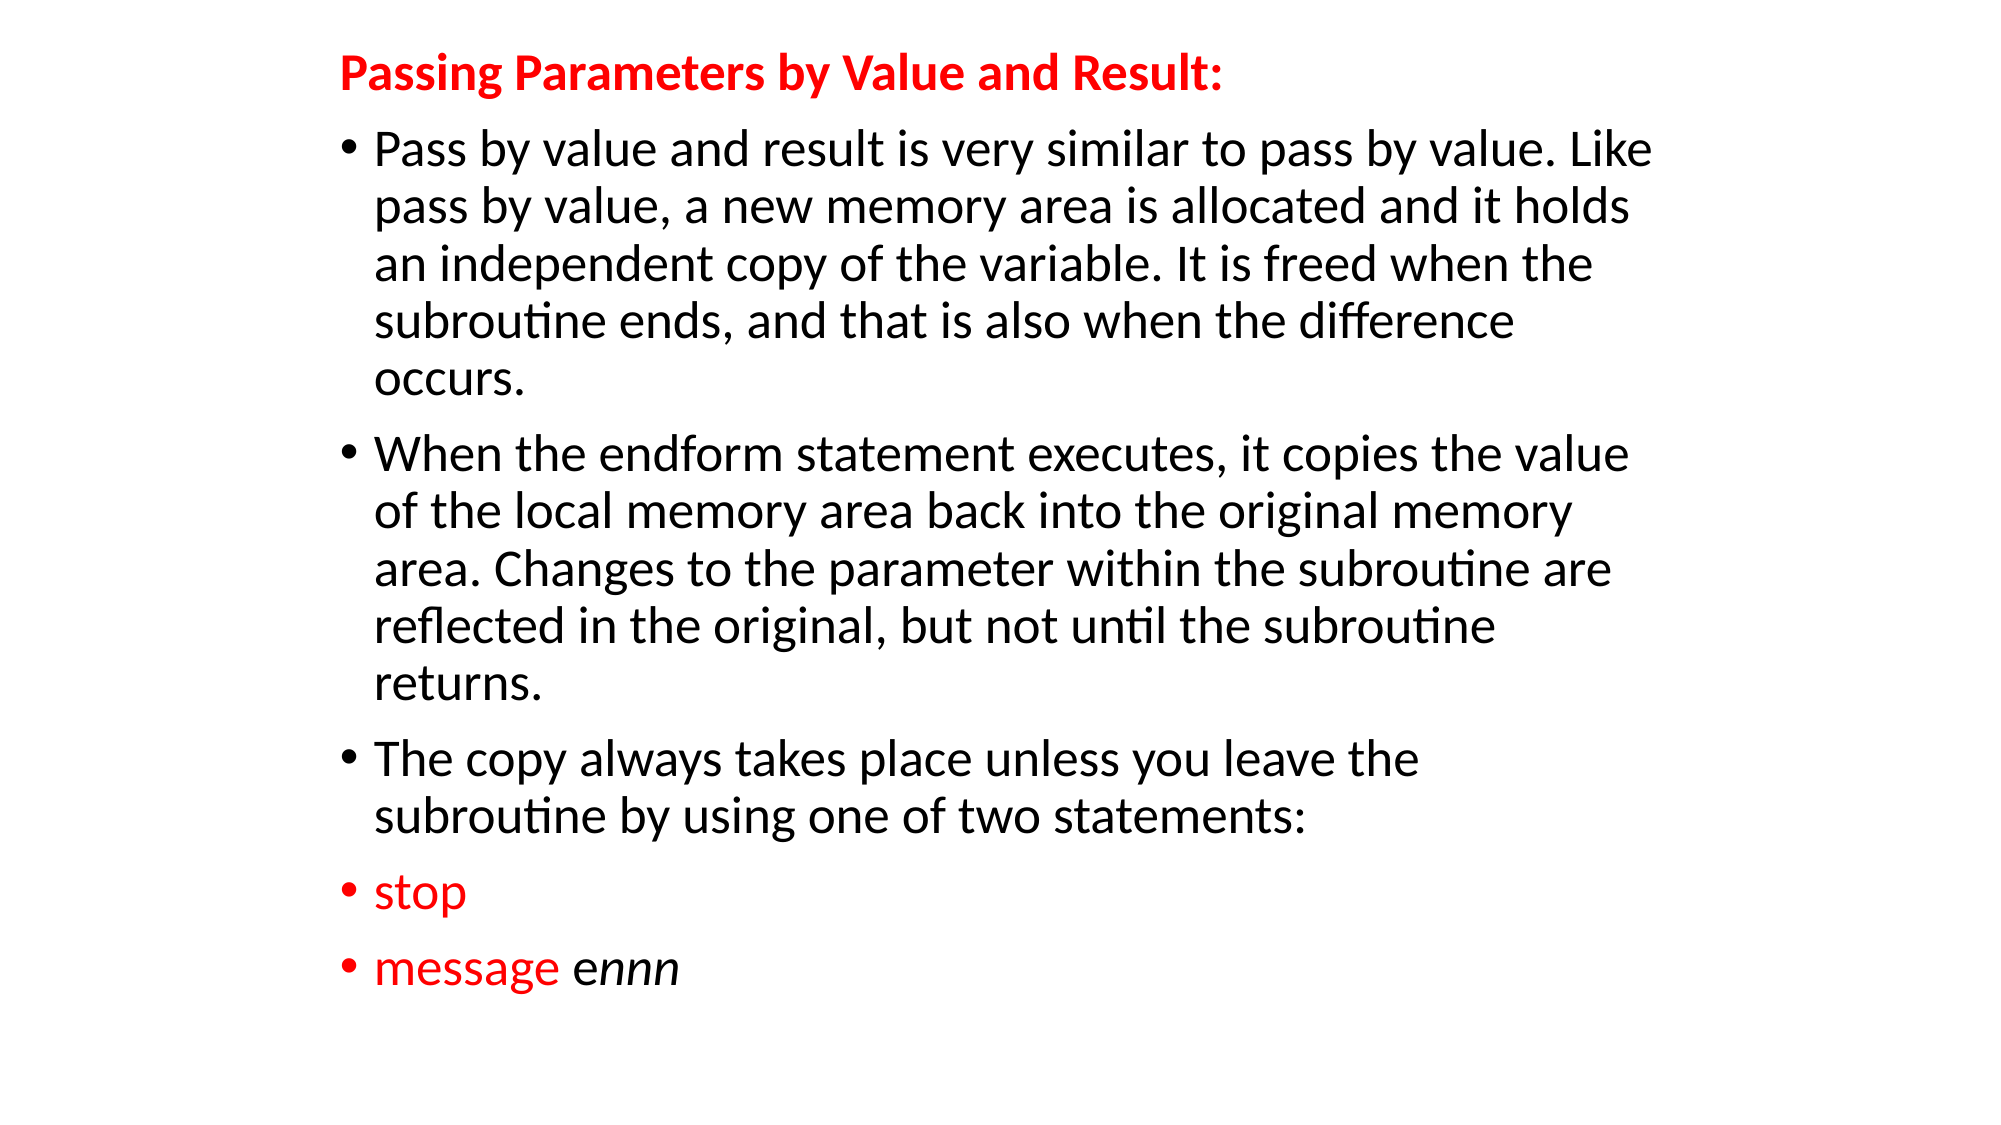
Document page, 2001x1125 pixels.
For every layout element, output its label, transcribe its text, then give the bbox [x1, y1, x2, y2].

list Passing Parameters by Value and Result: Pass by value and result is very similar to pass by value. Like pass by value, a new memory area is allocated and it holds an independent copy of the variable. It is freed when the subroutine ends, and that is also when the difference occurs. When the endform statement executes, it copies the value of the local memory area back into the original memory area. Changes to the parameter within the subroutine are reflected in the original, but not until the subroutine returns. The copy always takes place unless you leave the subroutine by using one of two statements: stop message ennn [324, 37, 1675, 1005]
